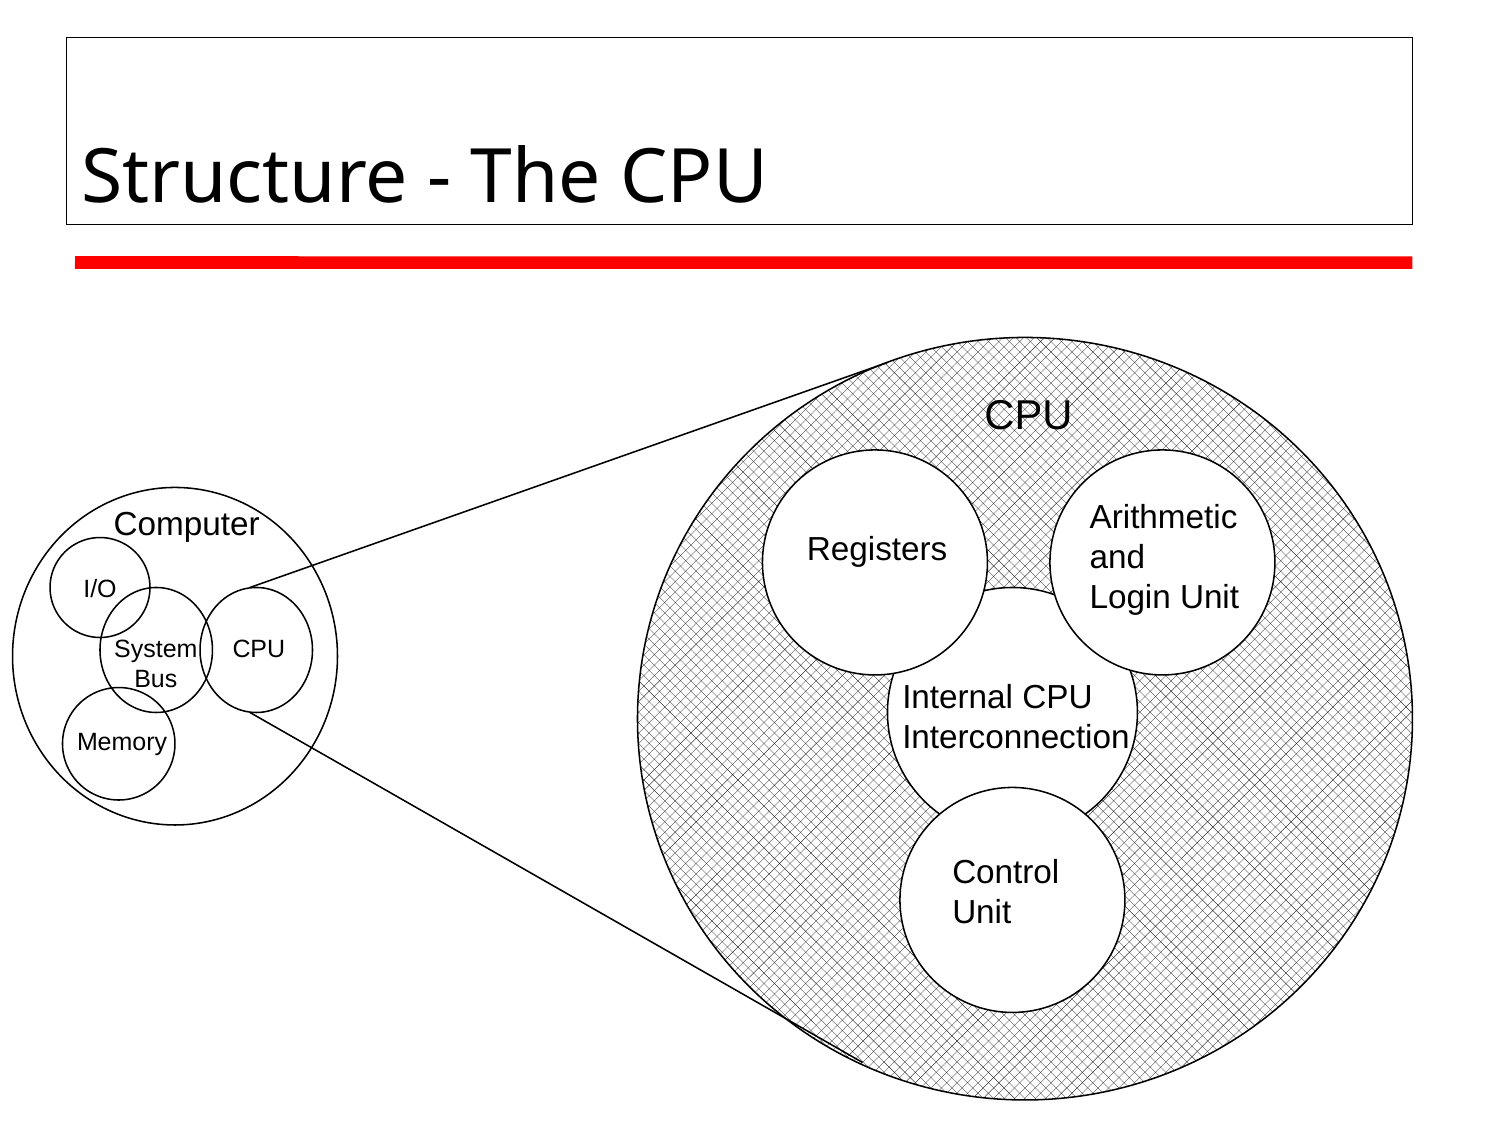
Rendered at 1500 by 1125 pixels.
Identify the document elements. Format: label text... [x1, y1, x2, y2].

text_box Internal CPU Interconnection [887, 667, 1145, 763]
text_box Registers [792, 519, 963, 575]
text_box [206, 587, 313, 713]
text_box CPU [217, 624, 300, 671]
title Structure - The CPU [66, 37, 1413, 225]
text_box [12, 507, 338, 826]
text_box System Bus [99, 624, 213, 701]
text_box Control Unit [937, 842, 1075, 938]
text_box [105, 587, 208, 624]
text_box Computer [99, 494, 275, 550]
text_box [637, 337, 1413, 1100]
text_box [898, 763, 1127, 814]
text_box [123, 701, 189, 713]
text_box [65, 763, 172, 801]
text_box [69, 691, 169, 717]
text_box CPU [969, 380, 1088, 446]
text_box I/O [50, 537, 150, 638]
text_box Memory [62, 717, 183, 763]
text_box [1049, 492, 1275, 675]
text_box [899, 787, 1125, 1013]
text_box [1078, 449, 1246, 487]
text_box [130, 487, 220, 494]
text_box Arithmetic and Login Unit [1074, 487, 1255, 623]
text_box [762, 449, 988, 675]
text_box [919, 587, 1118, 667]
